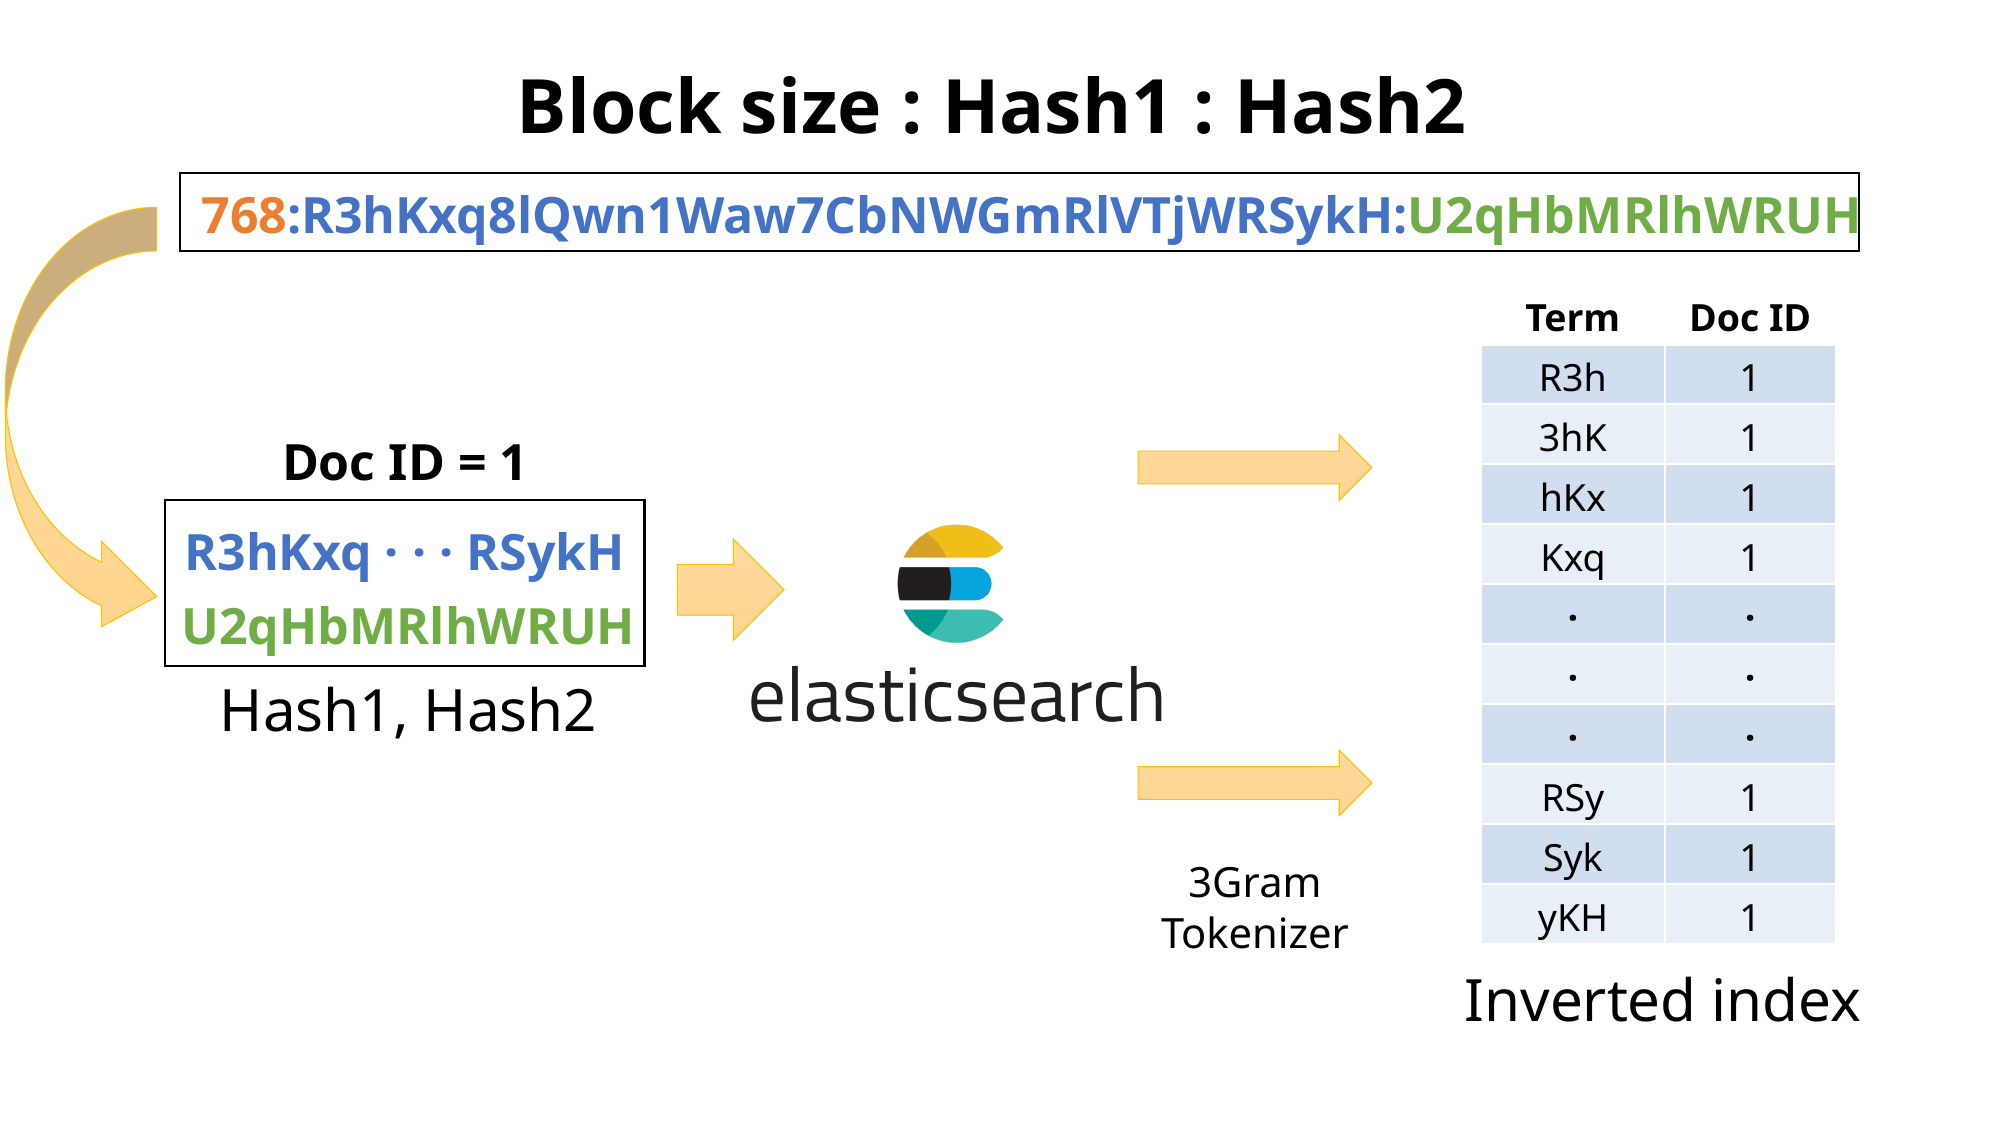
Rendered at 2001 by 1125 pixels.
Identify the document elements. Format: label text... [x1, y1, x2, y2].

text_box [676, 537, 751, 642]
text_box Hash1, Hash2 [201, 665, 616, 751]
table_cell Syk [1482, 825, 1664, 883]
table_cell 1 [1666, 525, 1835, 583]
text_box 768:R3hKxq8lQwn1Waw7CbNWGmRlVTjWRSykH:U2qHbMRlhWRUH [186, 176, 1877, 251]
table_cell 1 [1666, 765, 1835, 823]
table_header Doc ID [1666, 285, 1835, 341]
table_cell · [1666, 705, 1835, 763]
table_cell 1 [1666, 885, 1835, 943]
table_cell 1 [1666, 465, 1835, 523]
text_box Block size : Hash1 : Hash2 [501, 51, 1504, 157]
table_header Term [1482, 285, 1664, 341]
table_cell · [1482, 585, 1664, 643]
text_box [1137, 433, 1373, 502]
picture [751, 488, 1167, 761]
table_cell 3hK [1482, 405, 1664, 463]
table_cell R3h [1482, 346, 1664, 403]
table_cell 1 [1666, 405, 1835, 463]
table_cell yKH [1482, 885, 1664, 943]
table_cell · [1666, 585, 1835, 643]
text_box [1137, 748, 1373, 817]
text_box 3Gram Tokenizer [1074, 839, 1436, 965]
text_box [164, 499, 646, 667]
table_cell Kxq [1482, 525, 1664, 583]
text_box Doc ID = 1 [267, 423, 544, 498]
text_box [179, 172, 1860, 252]
table_cell hKx [1482, 465, 1664, 523]
table_cell · [1666, 645, 1835, 703]
table_cell 1 [1666, 825, 1835, 883]
table_cell RSy [1482, 765, 1664, 823]
table_cell 1 [1666, 346, 1835, 403]
text_box Inverted index [1409, 955, 1917, 1041]
text_box U2qHbMRlhWRUH [166, 586, 651, 662]
table_cell · [1482, 705, 1664, 763]
text_box R3hKxq · · · RSykH [169, 513, 640, 586]
text_box [4, 206, 158, 628]
table_cell · [1482, 645, 1664, 703]
